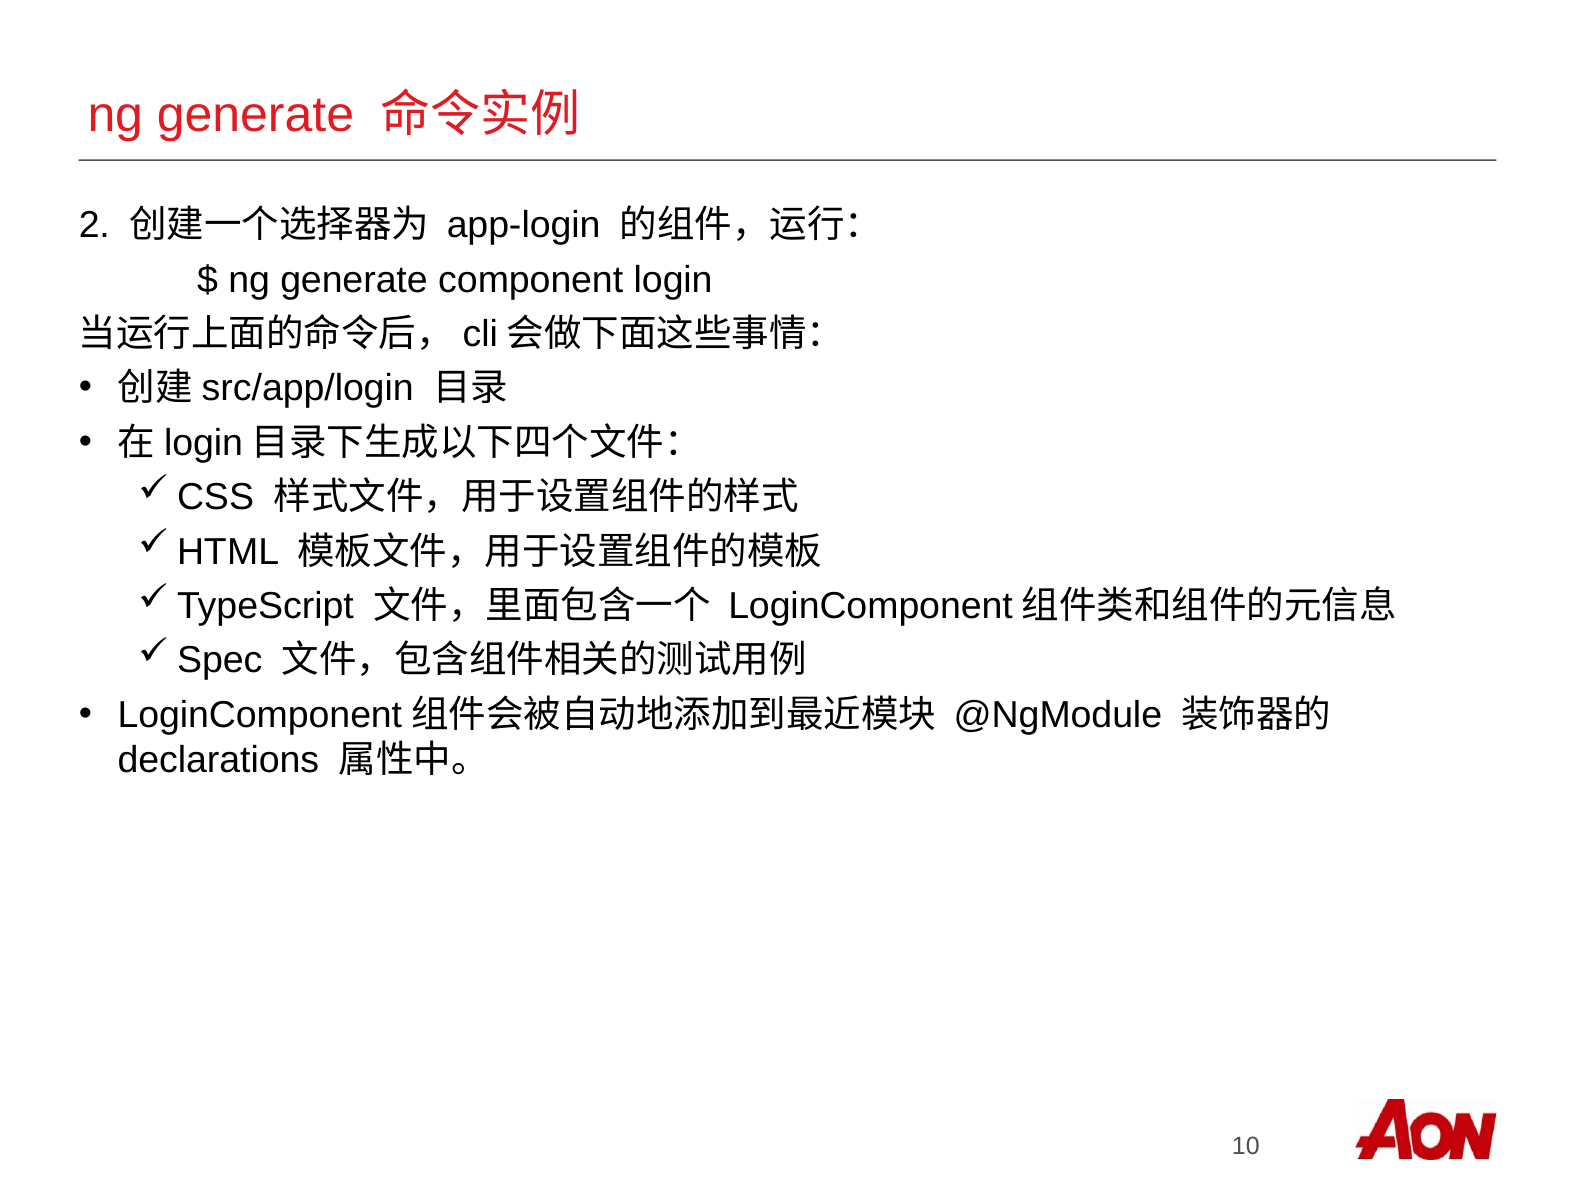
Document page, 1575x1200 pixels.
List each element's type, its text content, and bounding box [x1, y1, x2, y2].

title ng generate 命令实例 [87, 49, 1506, 142]
list 2. 创建一个选择器为 app-login 的组件，运行： $ ng generate component login 当运行上面的命令后，cli会做下面这些事情： 创建src/app/login 目录 在login目录下生成以下四个文件： CSS 样式文件，用于设置组件的样式 HTML 模板文件，用于设置组件的模板 TypeScript 文件，里面包含一个 LoginComponent组件类和组件的元信息 Spec 文件，包含组件相关的测试用例 LoginComponent组件会被自动地添加到最近模块 @NgModule 装饰器的 declarations 属性中。 [78, 199, 1497, 1067]
picture [1354, 1099, 1497, 1160]
slide_number 10 [1208, 1107, 1261, 1161]
